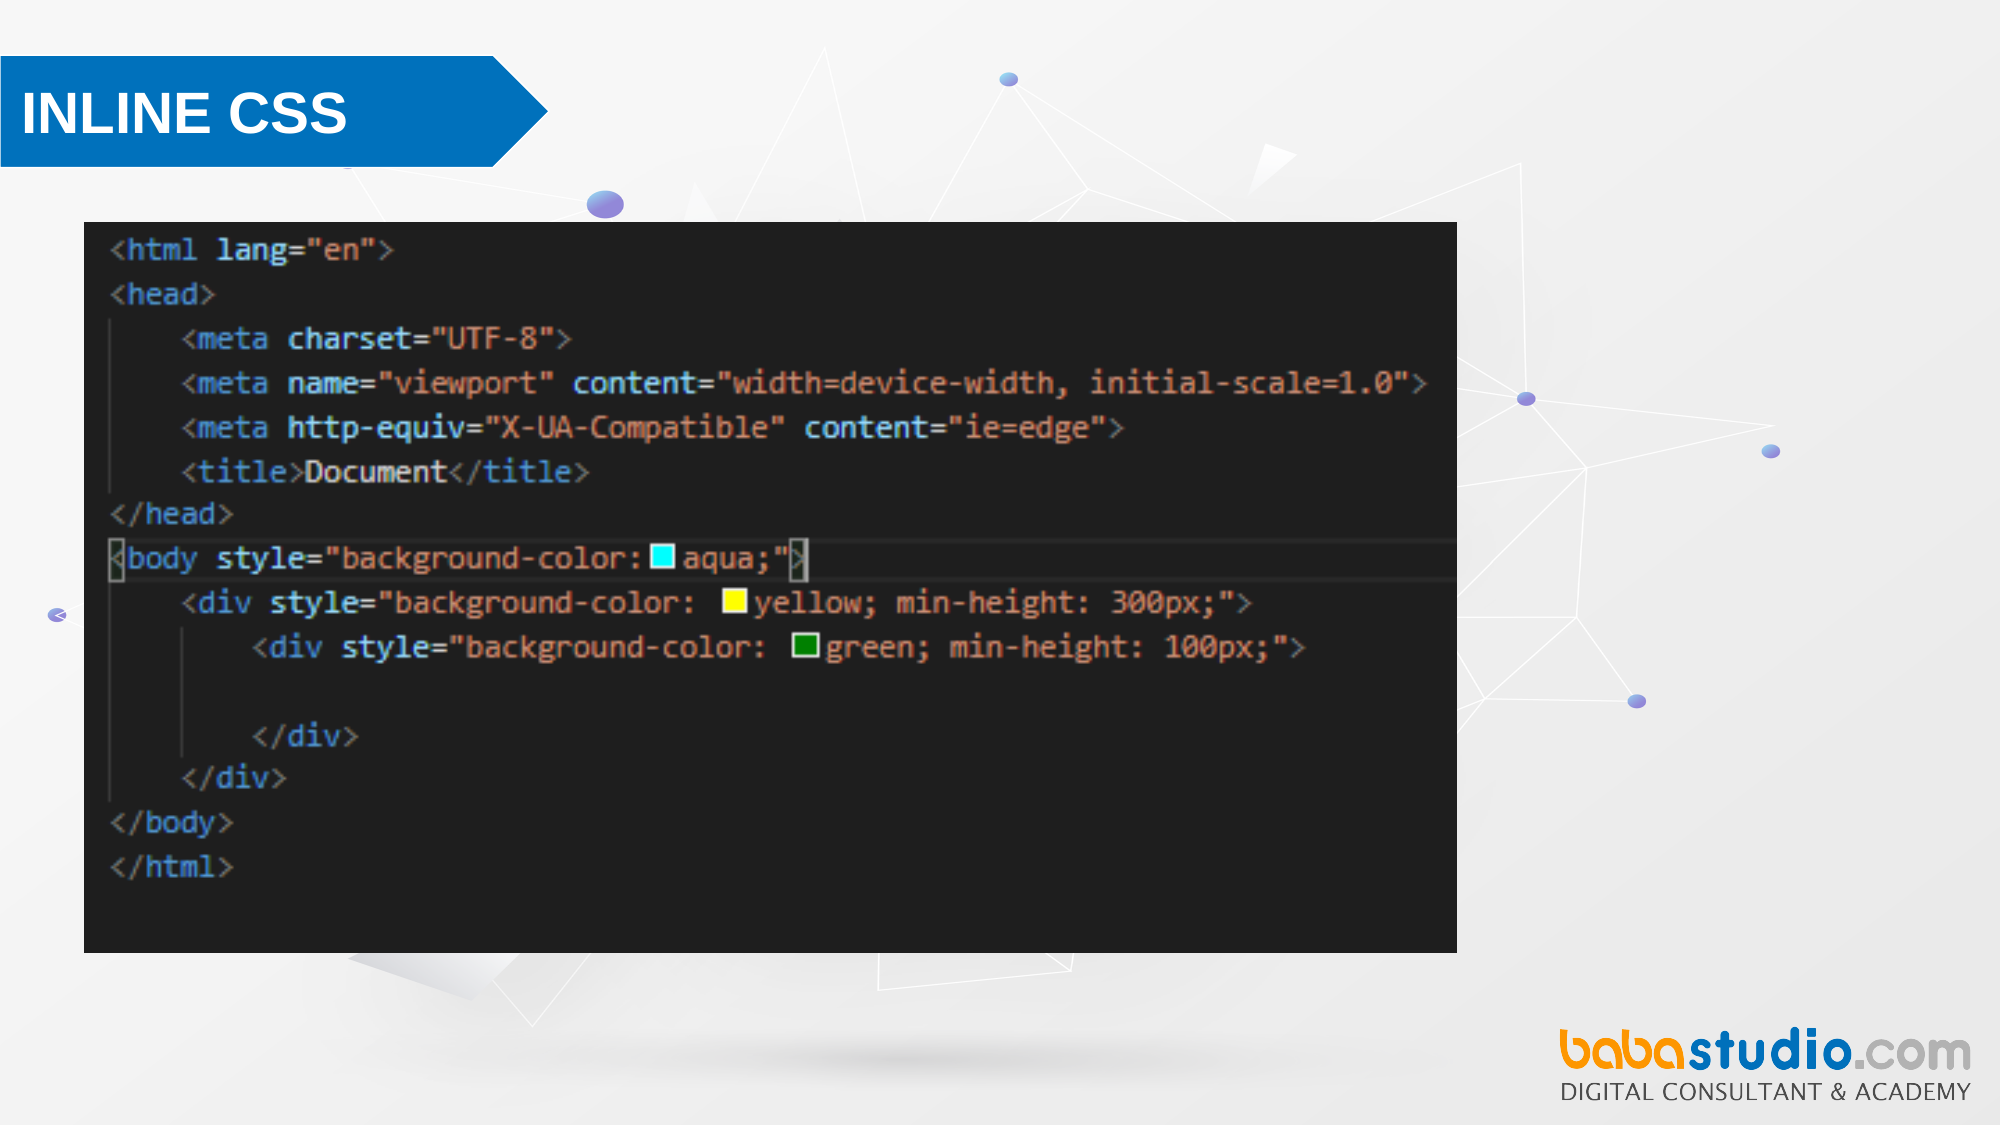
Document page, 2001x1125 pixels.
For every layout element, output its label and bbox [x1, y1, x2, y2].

text_box [0, 55, 550, 168]
text_box [0, 0, 2000, 1125]
picture [84, 222, 1457, 953]
